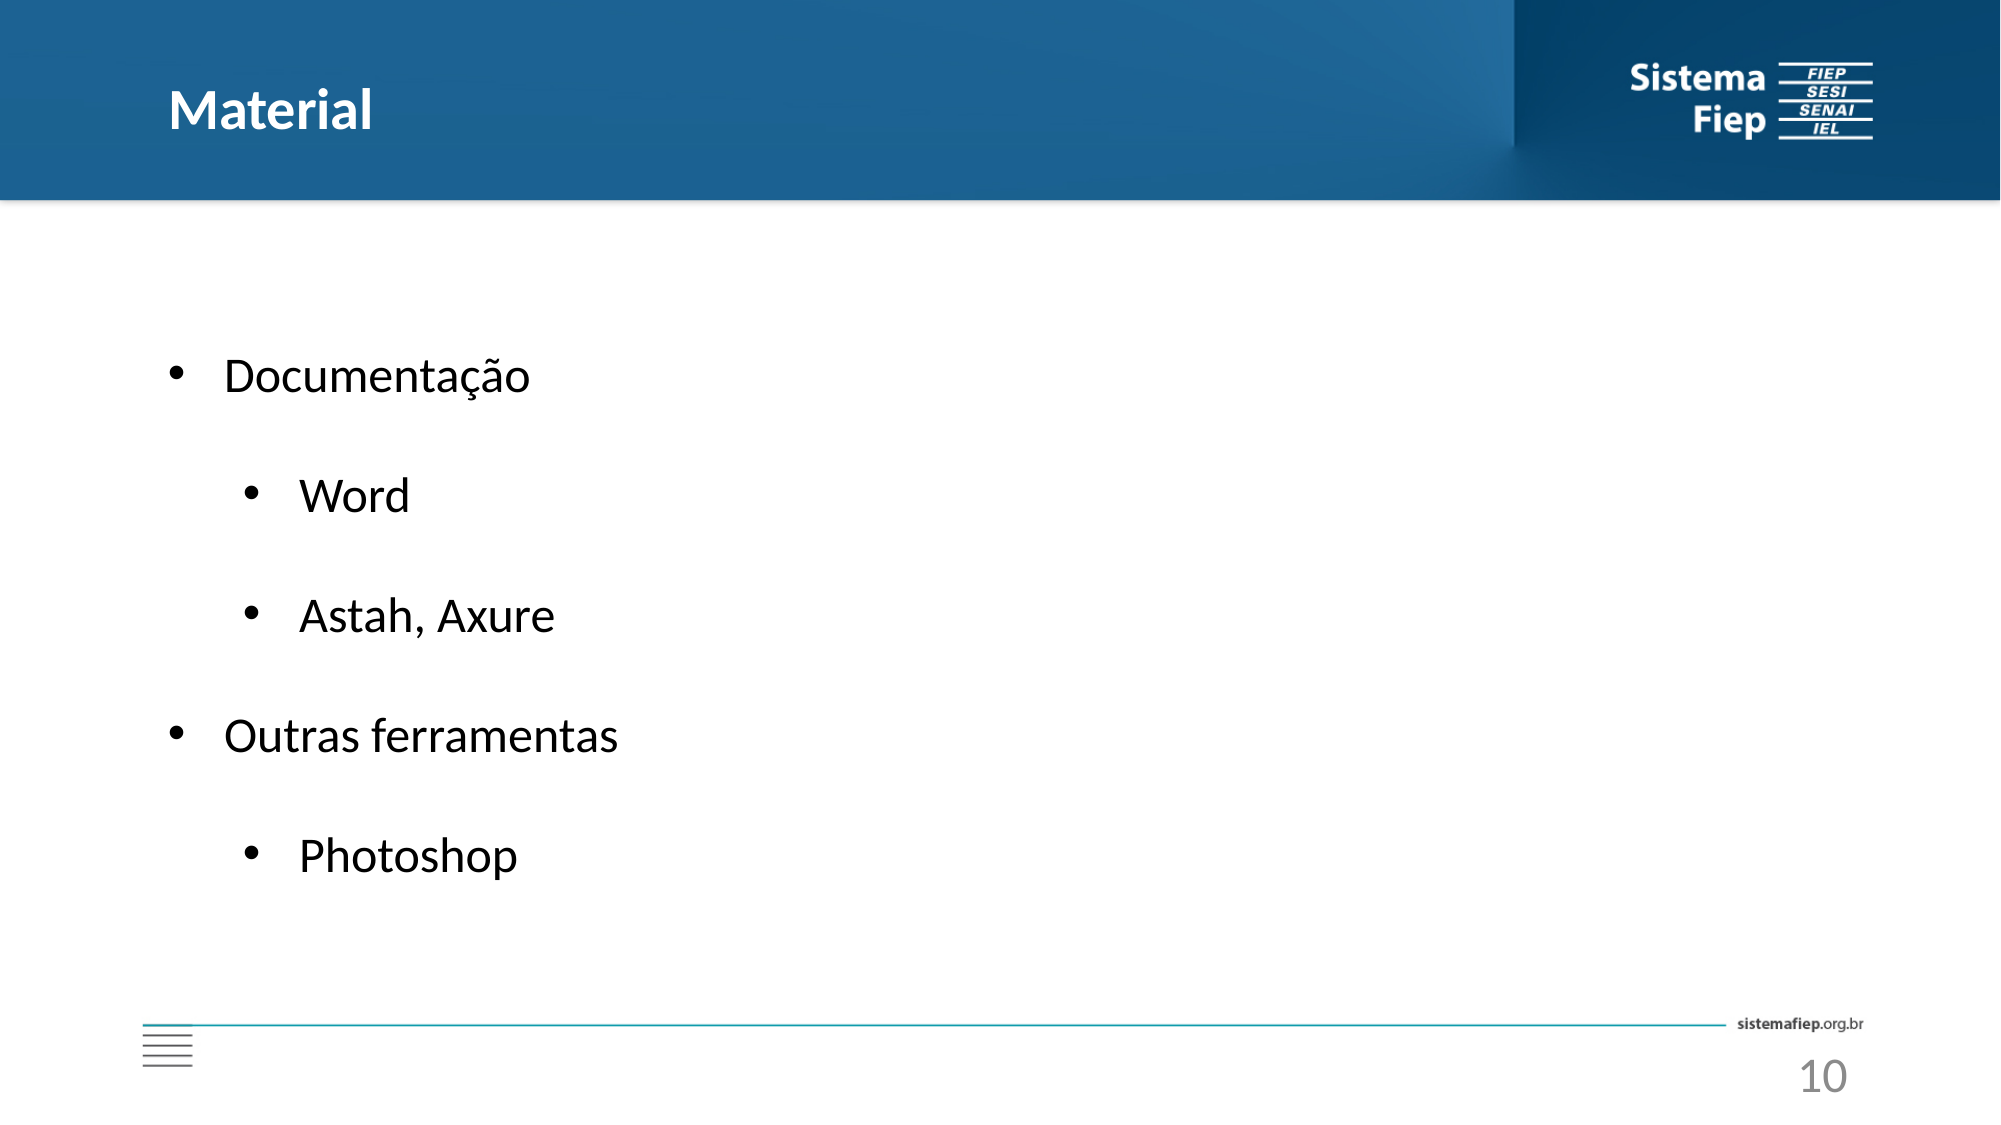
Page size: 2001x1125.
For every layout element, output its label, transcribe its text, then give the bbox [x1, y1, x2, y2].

text_box Documentação Word Astah, Axure Outras ferramentas Photoshop [153, 274, 1863, 980]
text_box Material [153, 71, 1489, 191]
picture [0, 0, 2001, 1125]
slide_number 10 [1412, 1042, 1863, 1103]
